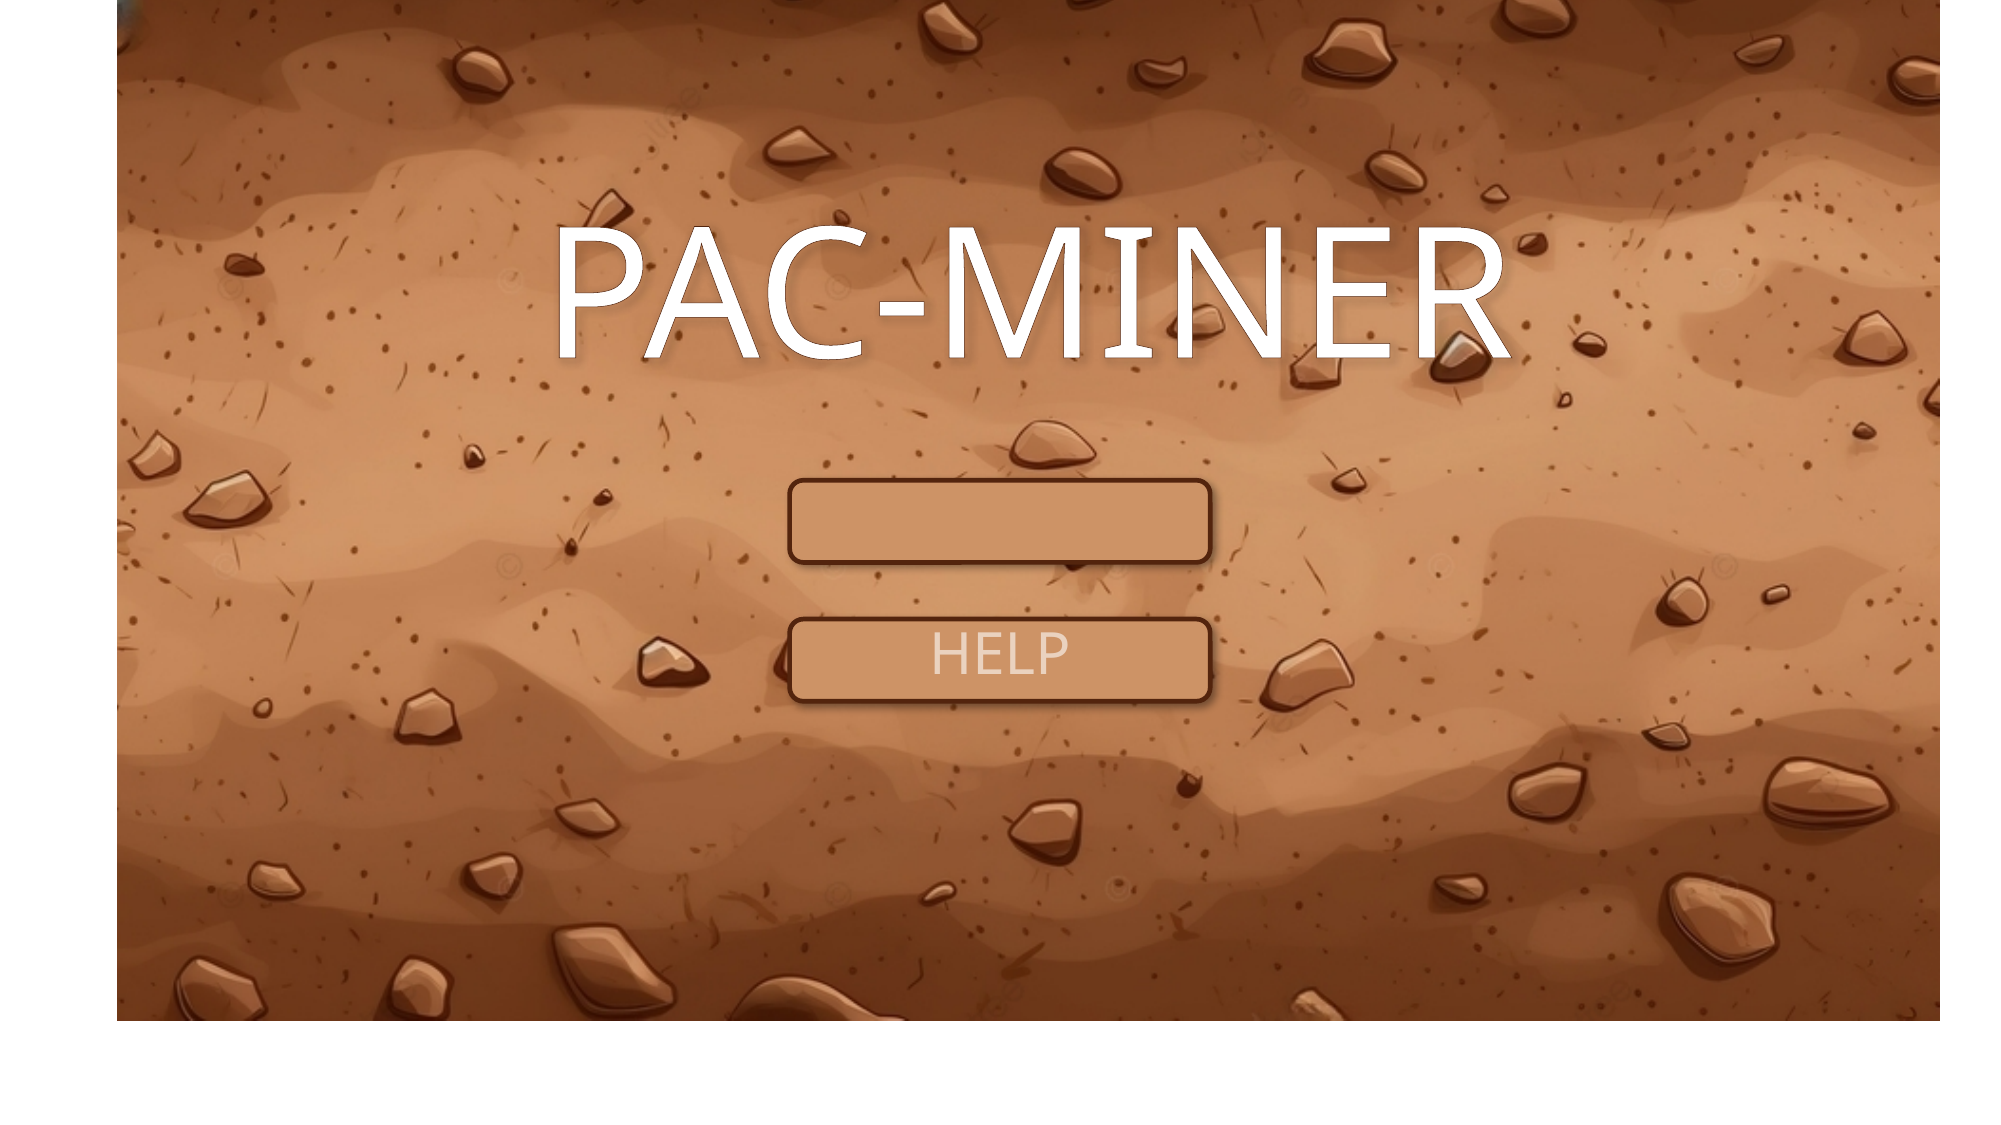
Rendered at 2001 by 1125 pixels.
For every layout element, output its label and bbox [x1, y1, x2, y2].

picture [116, 0, 1940, 1022]
